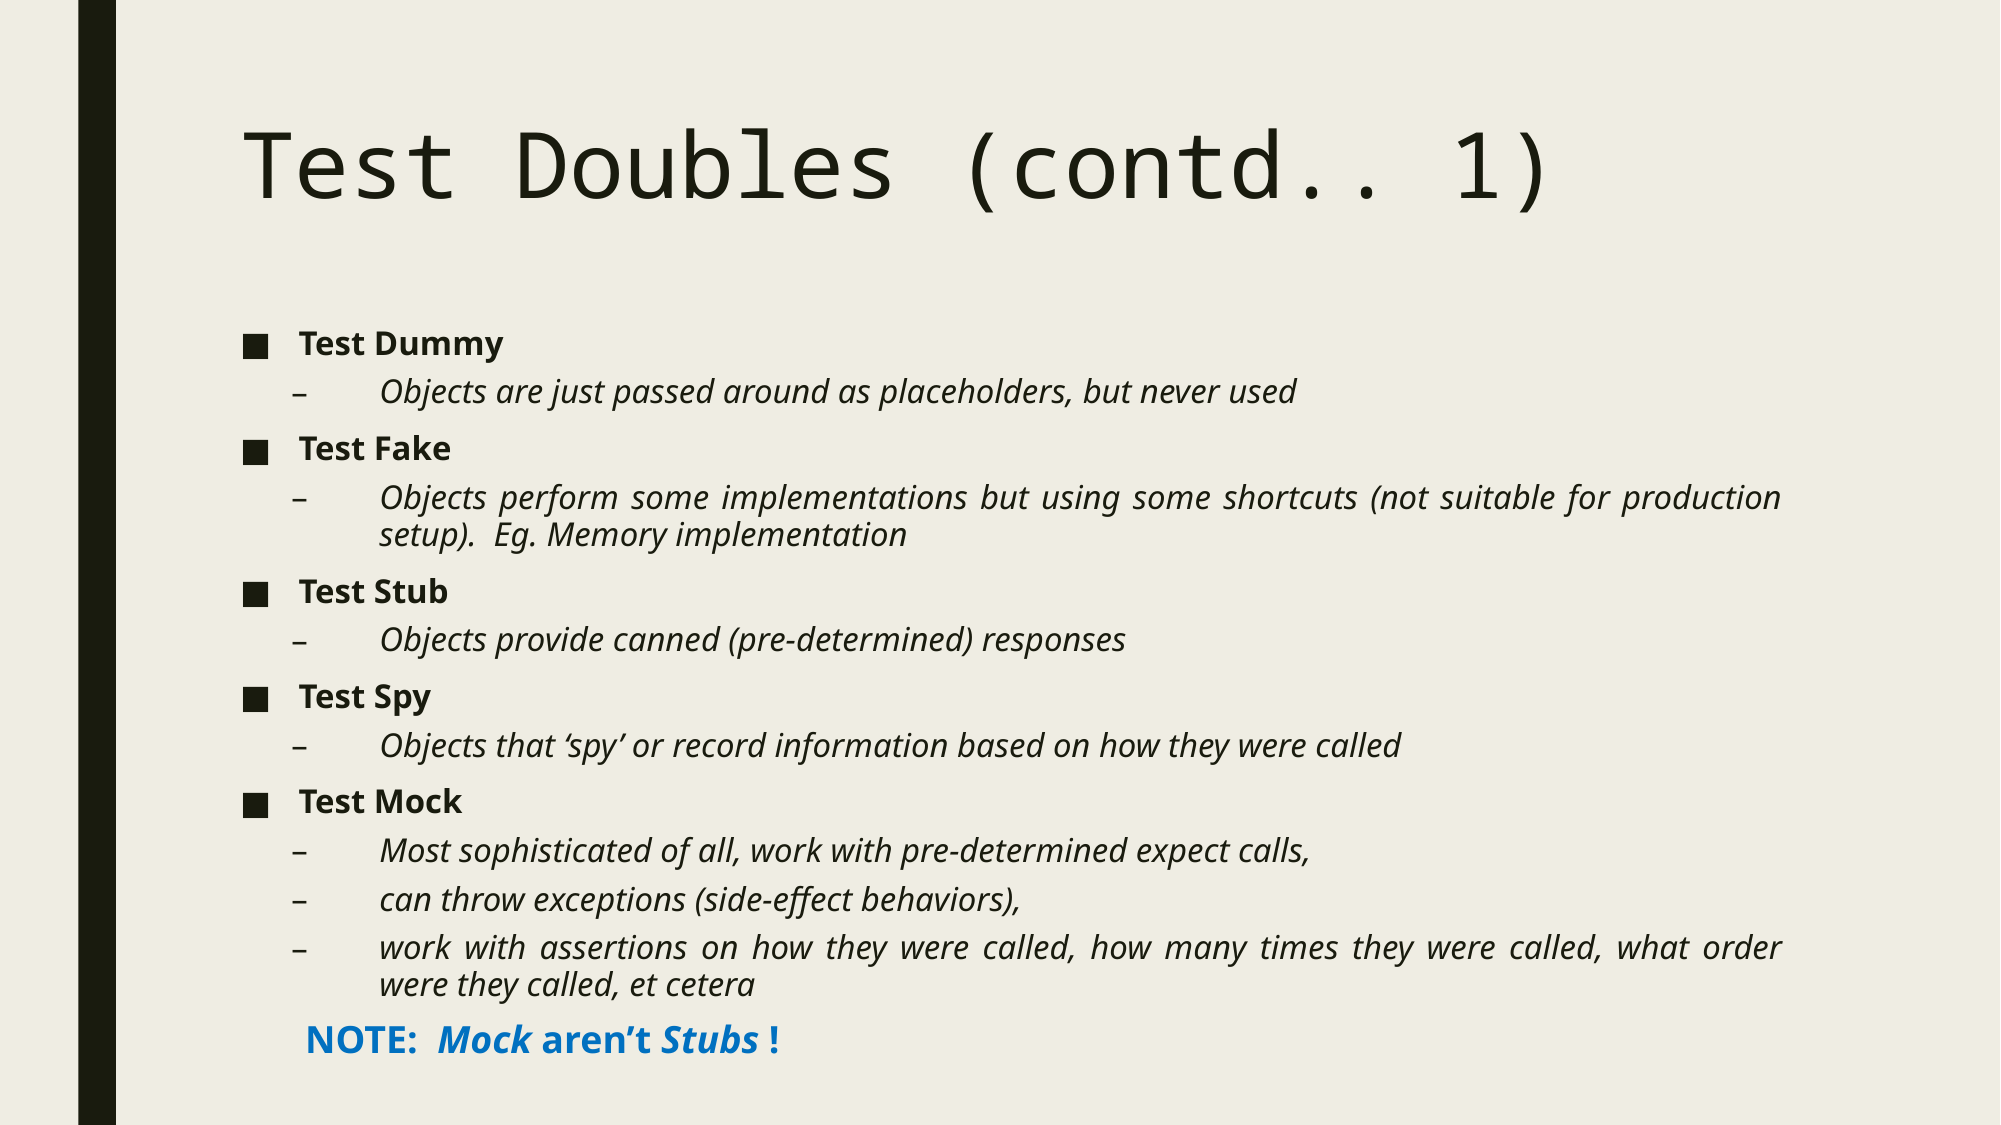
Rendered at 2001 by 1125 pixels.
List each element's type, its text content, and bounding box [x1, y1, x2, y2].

list Test Dummy Objects are just passed around as placeholders, but never used Test Fake Objects perform some implementations but using some shortcuts (not suitable for production setup). Eg. Memory implementation Test Stub Objects provide canned (pre-determined) responses Test Spy Objects that ‘spy’ or record information based on how they were called Test Mock Most sophisticated of all, work with pre-determined expect calls, can throw exceptions (side-effect behaviors), work with assertions on how they were called, how many times they were called, what order were they called, et cetera [225, 318, 1800, 1014]
text_box NOTE: Mock aren’t Stubs ! [290, 1008, 906, 1069]
title Test Doubles (contd.. 1) [225, 112, 1800, 318]
